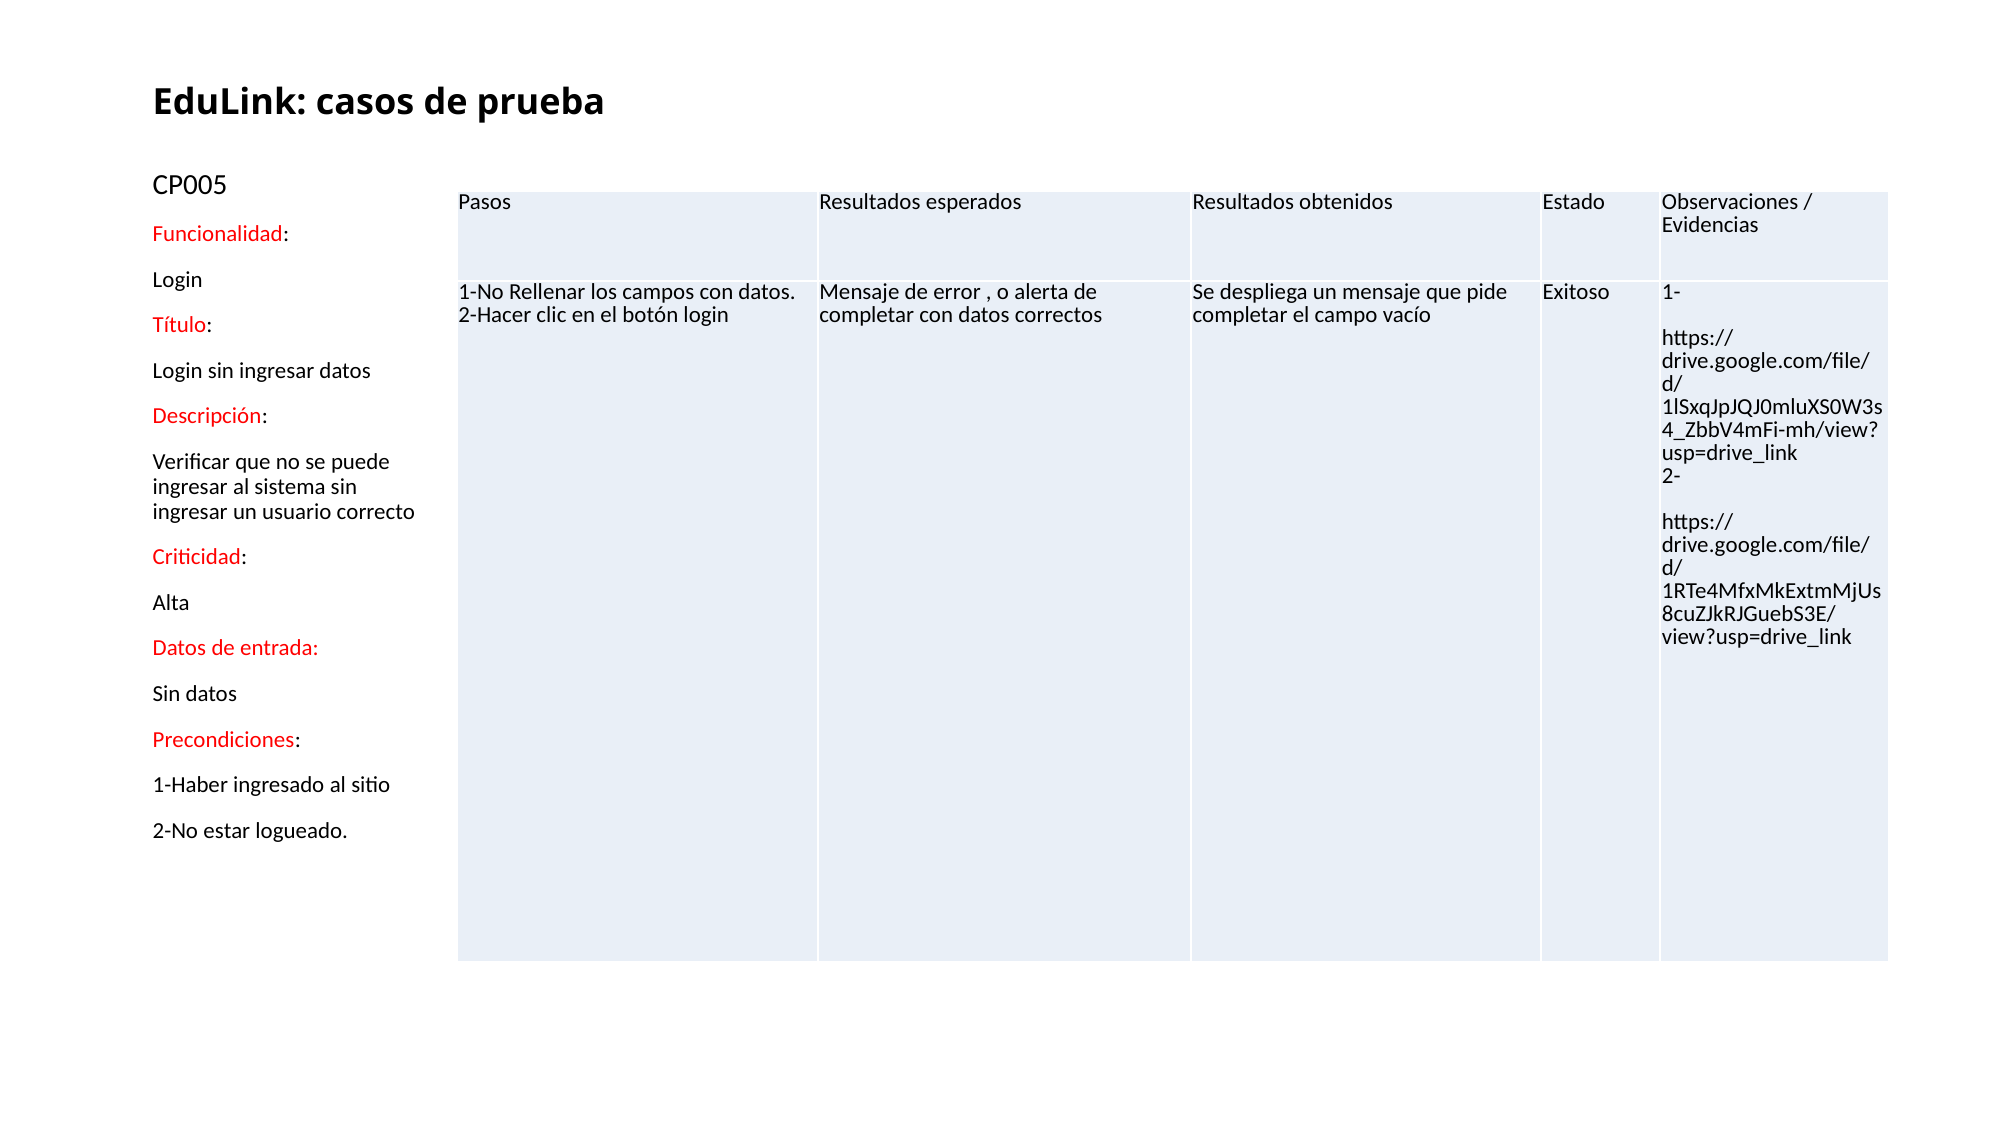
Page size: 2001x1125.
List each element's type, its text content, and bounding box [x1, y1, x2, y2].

table_header Resultados obtenidos [1192, 192, 1540, 280]
table_cell 1- https://drive.google.com/file/d/1lSxqJpJQJ0mluXS0W3s4_ZbbV4mFi-mh/view?usp=drive_link 2- https://drive.google.com/file/d/1RTe4MfxMkExtmMjUs8cuZJkRJGuebS3E/view?usp=drive_link [1661, 282, 1888, 961]
table_cell 1-No Rellenar los campos con datos. 2-Hacer clic en el botón login [458, 282, 817, 961]
table_cell Mensaje de error , o alerta de completar con datos correctos [819, 282, 1190, 961]
table_cell Exitoso [1542, 282, 1659, 961]
list CP005 Funcionalidad: Login Título: Login sin ingresar datos Descripción: Verificar que no se puede ingresar al sistema sin ingresar un usuario correcto Criticidad: Alta Datos de entrada: Sin datos Precondiciones: 1-Haber ingresado al sitio 2-No estar logueado. [137, 161, 435, 962]
table_header Observaciones / Evidencias [1661, 192, 1888, 280]
title EduLink: casos de prueba [137, 75, 783, 130]
table_cell Se despliega un mensaje que pide completar el campo vacío [1192, 282, 1540, 961]
table_header Estado [1542, 192, 1659, 280]
table_header Pasos [458, 192, 817, 280]
table_header Resultados esperados [819, 192, 1190, 280]
